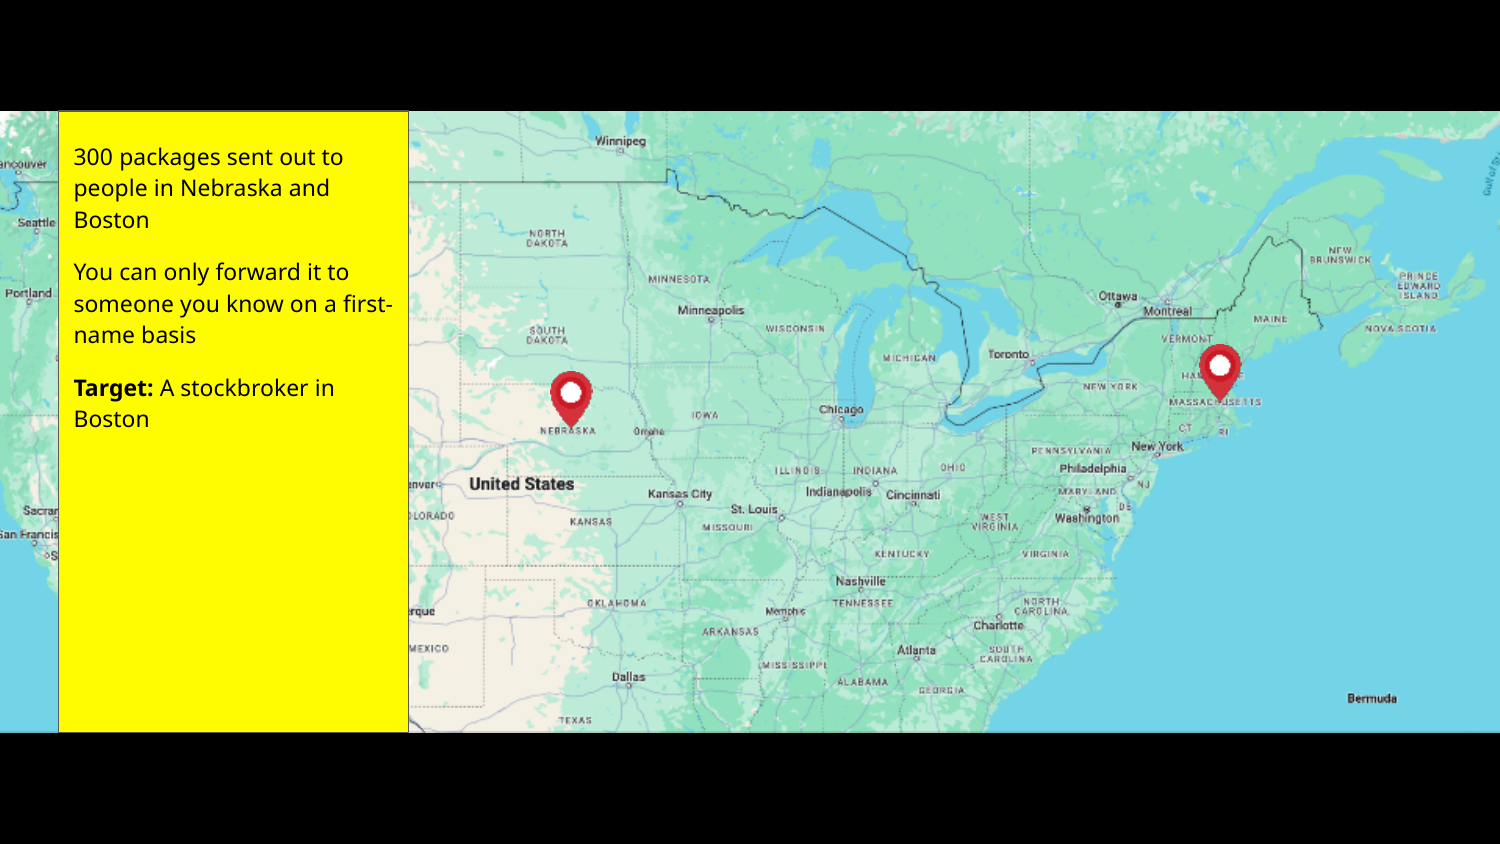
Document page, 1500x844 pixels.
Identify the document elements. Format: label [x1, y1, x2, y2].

picture [0, 111, 1500, 733]
